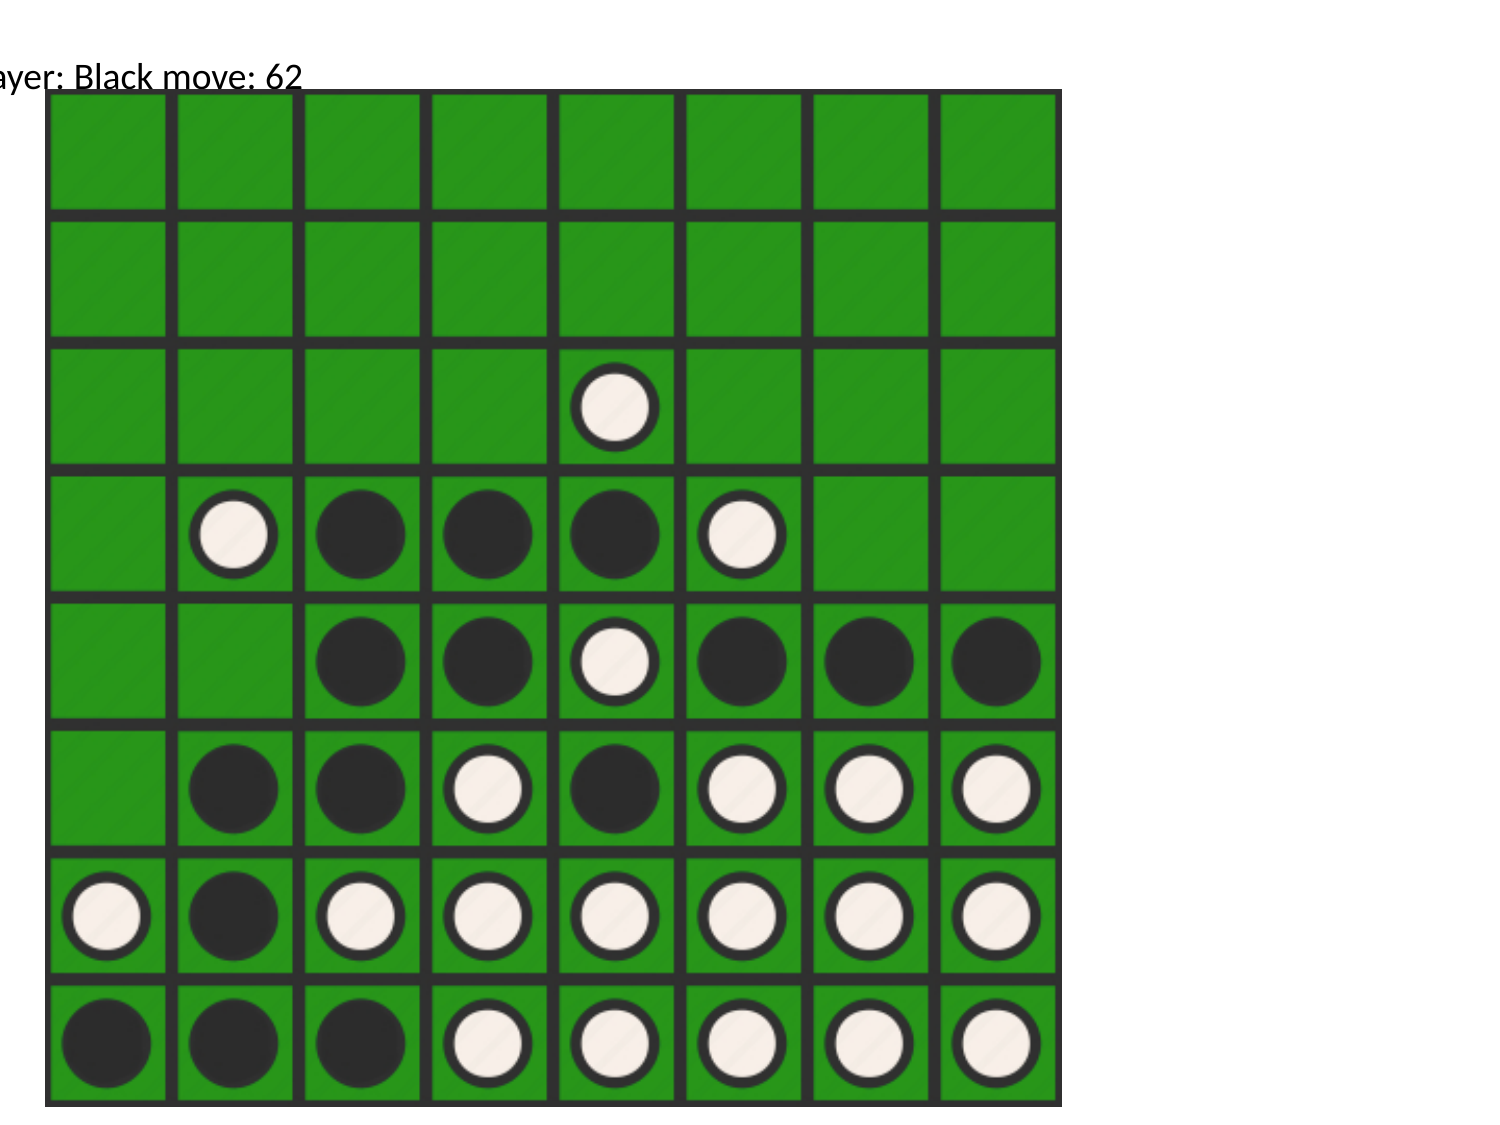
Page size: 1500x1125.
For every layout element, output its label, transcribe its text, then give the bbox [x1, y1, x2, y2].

text_box turn: 31 player: Black move: 62 [0, 44, 319, 105]
picture [44, 89, 1062, 1107]
